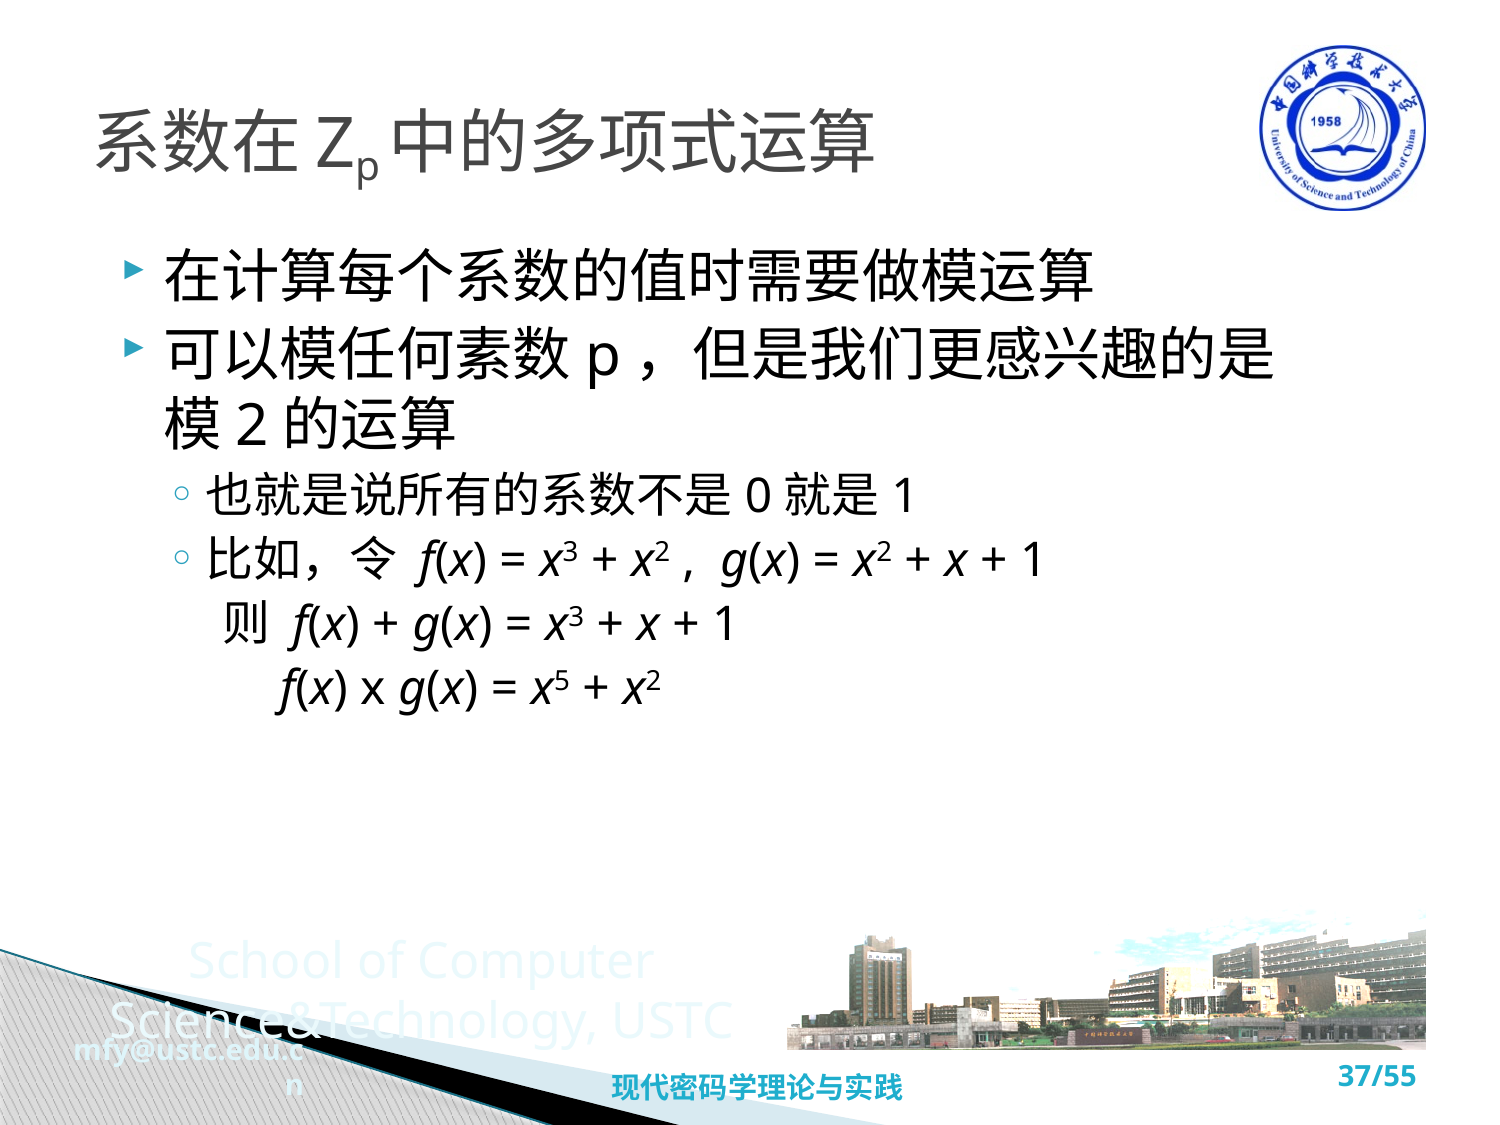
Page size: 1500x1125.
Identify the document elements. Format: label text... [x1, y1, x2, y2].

picture [1259, 45, 1426, 211]
title 加法逆元和乘法逆元 [787, 861, 1426, 1050]
title 系数在Zp中的多项式运算 [76, 90, 1282, 197]
list 在计算每个系数的值时需要做模运算 可以模任何素数p，但是我们更感兴趣的是模2的运算 也就是说所有的系数不是0就是1 比如，令 f(x) = x3 + x2 , g(x) = x2 + x + 1 则 f(x) + g(x) = x3 + x + 1 f(x) x g(x) = x5 + x2 [88, 231, 1317, 989]
